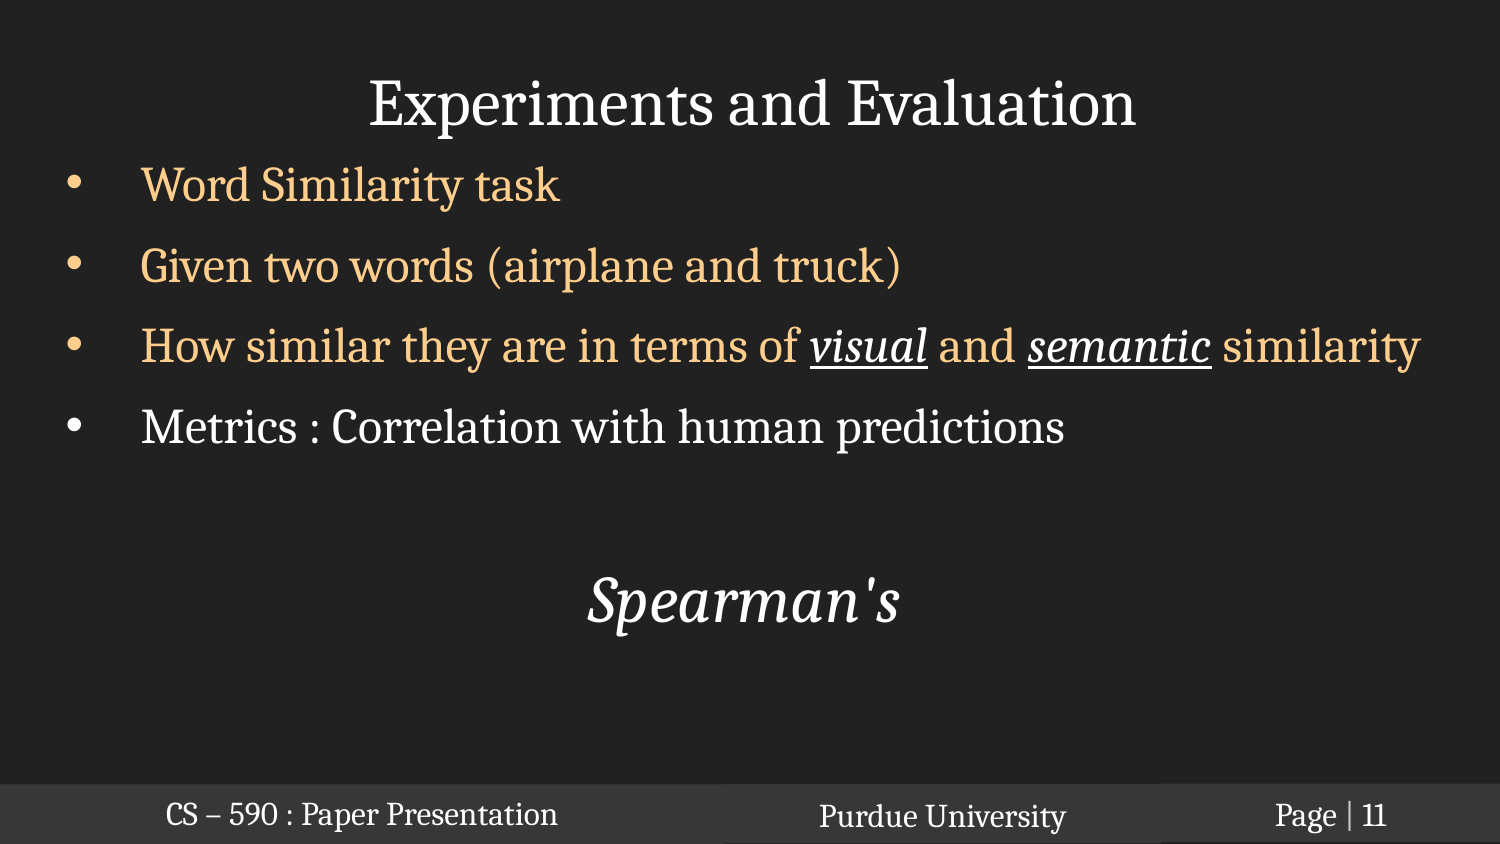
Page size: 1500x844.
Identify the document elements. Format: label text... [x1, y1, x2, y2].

slide_number Page | 11 [1160, 783, 1500, 842]
text_box CS – 590 : Paper Presentation [0, 784, 724, 844]
text_box Purdue University [724, 784, 1161, 844]
text_box Experiments and Evaluation [248, 11, 1259, 127]
